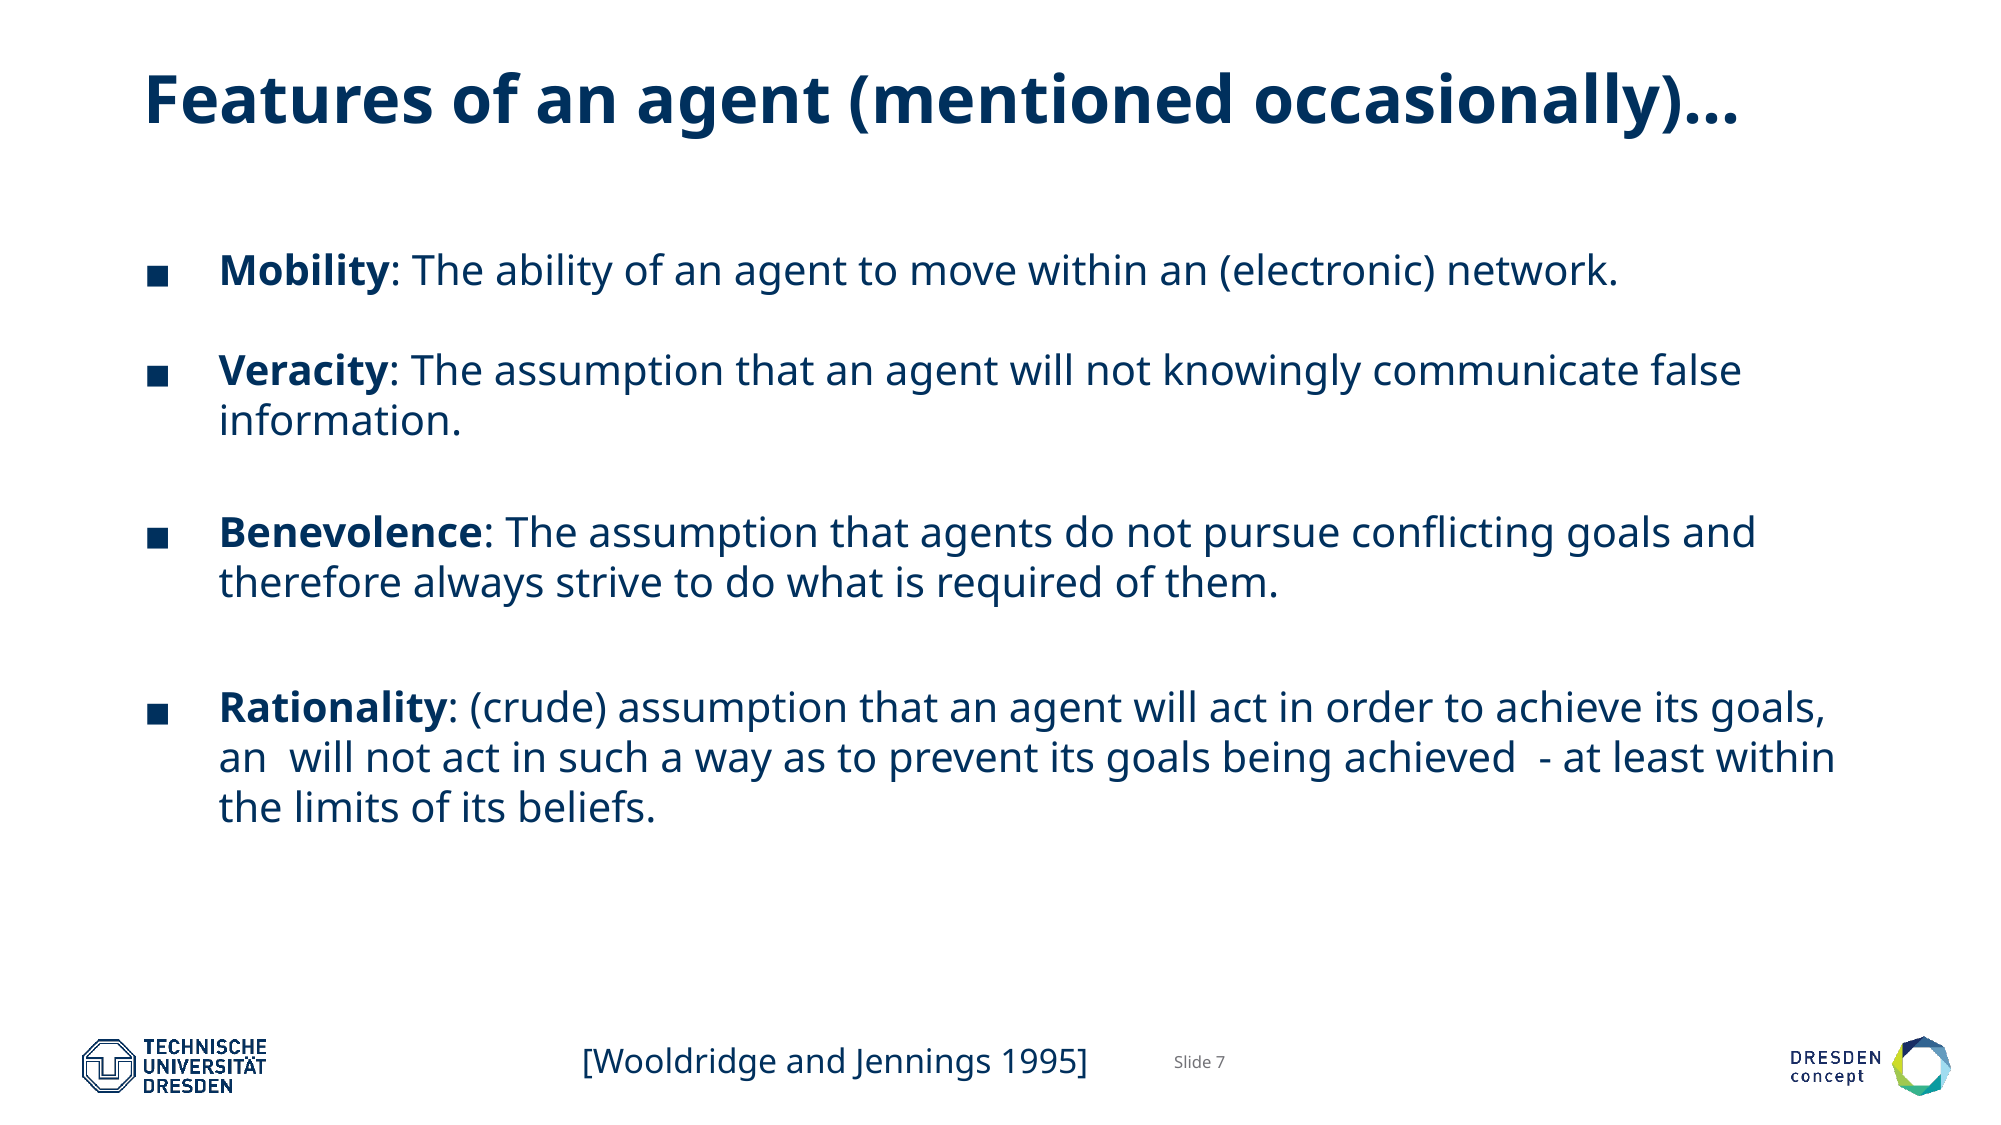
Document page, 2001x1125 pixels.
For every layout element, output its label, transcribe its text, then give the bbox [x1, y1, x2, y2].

text_box [389, 1038, 943, 1106]
picture [1791, 1036, 1951, 1096]
list Mobility: The ability of an agent to move within an (electronic) network. Veracity: The assumption that an agent will not knowingly communicate false information. Benevolence: The assumption that agents do not pursue conflicting goals and therefore always strive to do what is required of them. Rationality: (crude) assumption that an agent will act in order to achieve its goals, an will not act in such a way as to prevent its goals being achieved - at least within the limits of its beliefs. [143, 243, 1880, 957]
text_box [Wooldridge and Jennings 1995] [566, 1032, 1153, 1088]
title Features of an agent (mentioned occasionally)… [143, 56, 1880, 169]
picture [82, 1039, 266, 1093]
